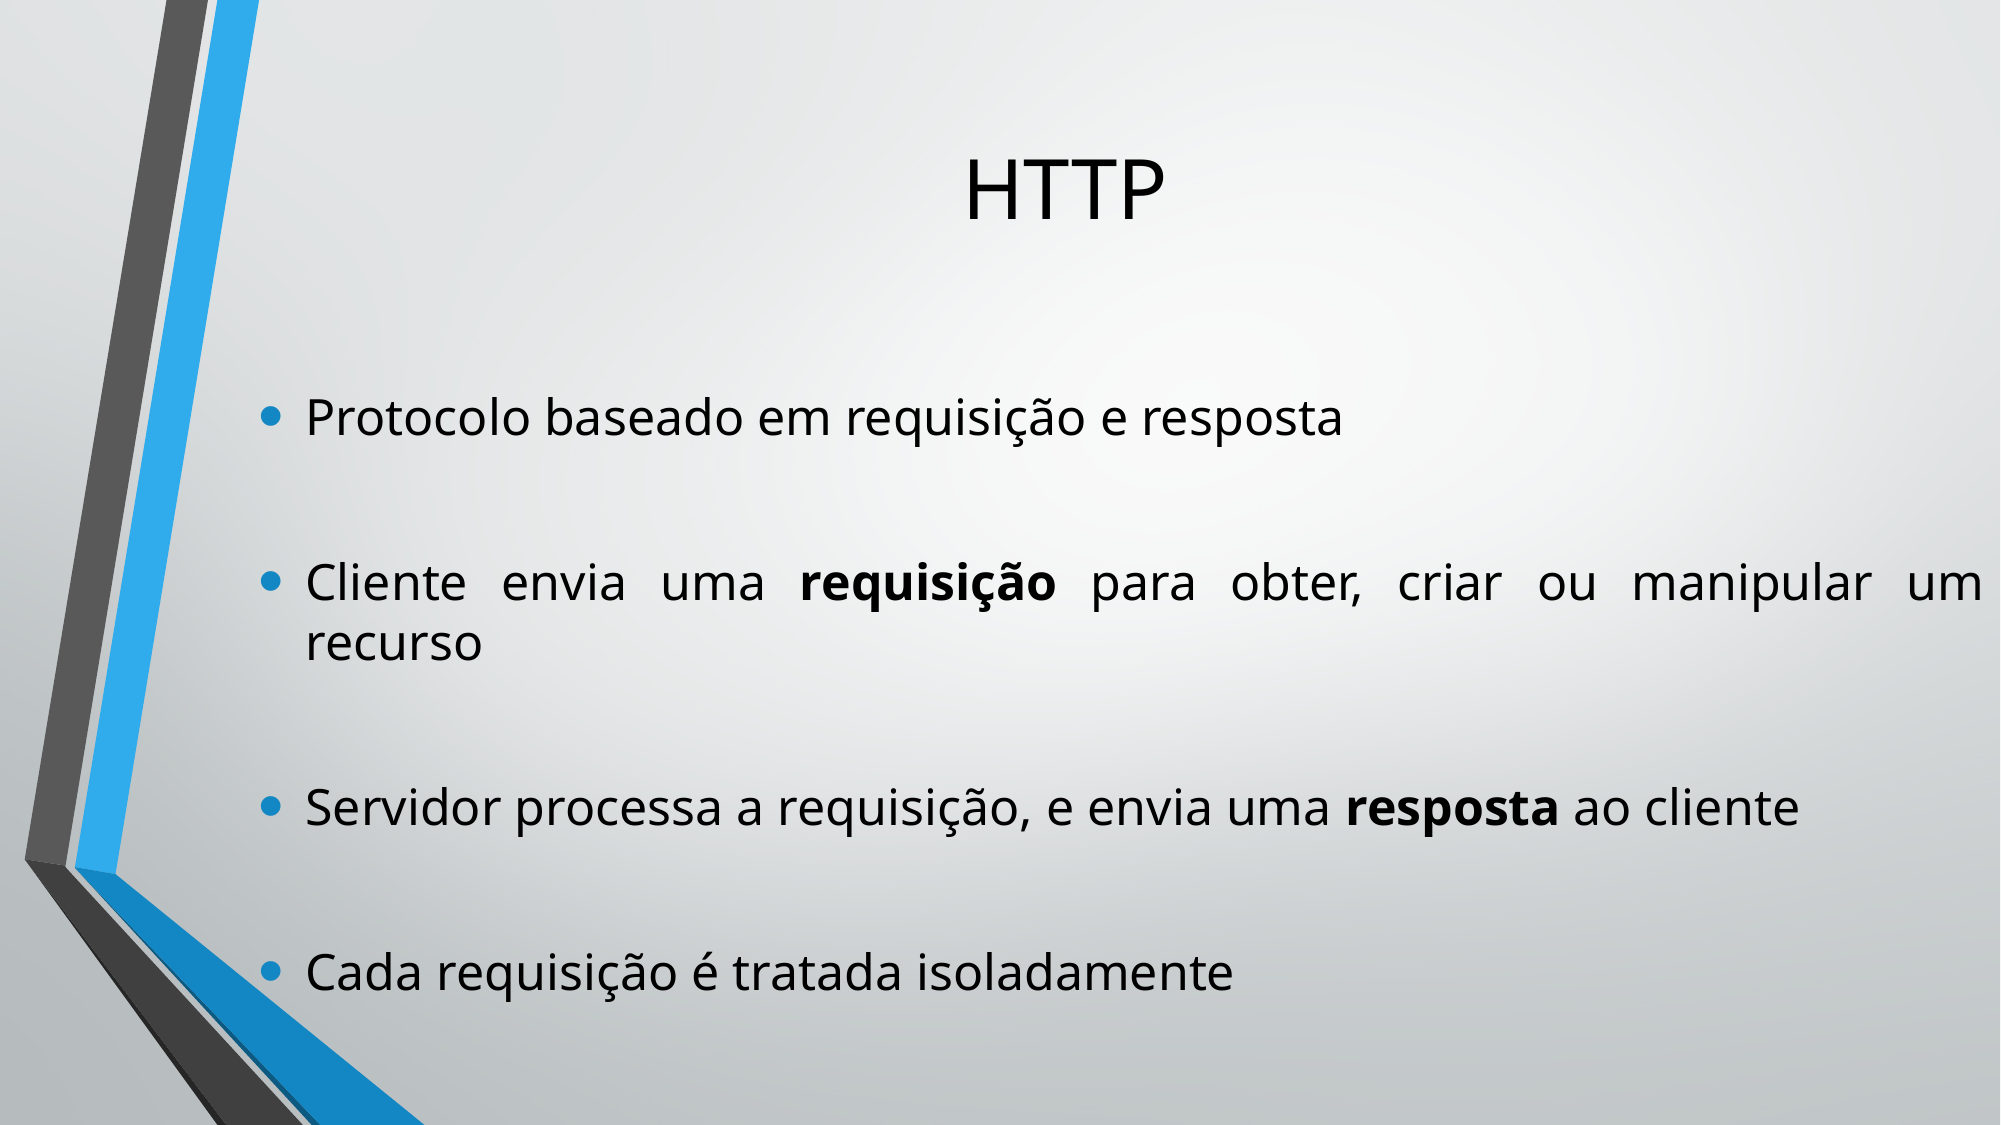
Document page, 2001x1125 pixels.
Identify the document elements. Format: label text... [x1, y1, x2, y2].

list Protocolo baseado em requisição e resposta Cliente envia uma requisição para obter, criar ou manipular um recurso Servidor processa a requisição, e envia uma resposta ao cliente Cada requisição é tratada isoladamente [243, 329, 2000, 1056]
title HTTP [243, 42, 1887, 329]
